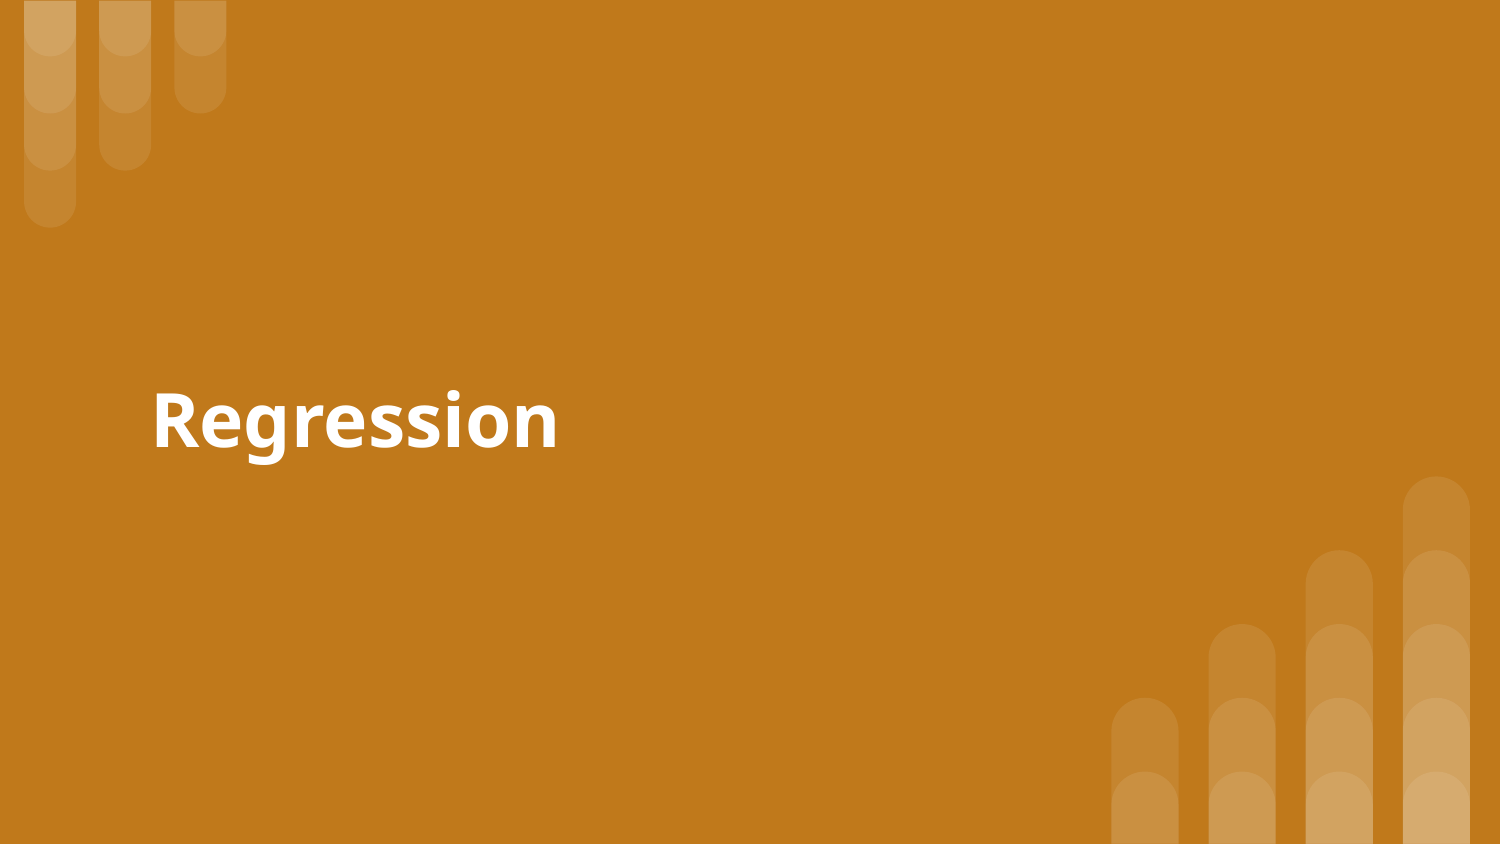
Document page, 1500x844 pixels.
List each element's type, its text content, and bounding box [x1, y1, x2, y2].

title Regression [135, 264, 1097, 572]
